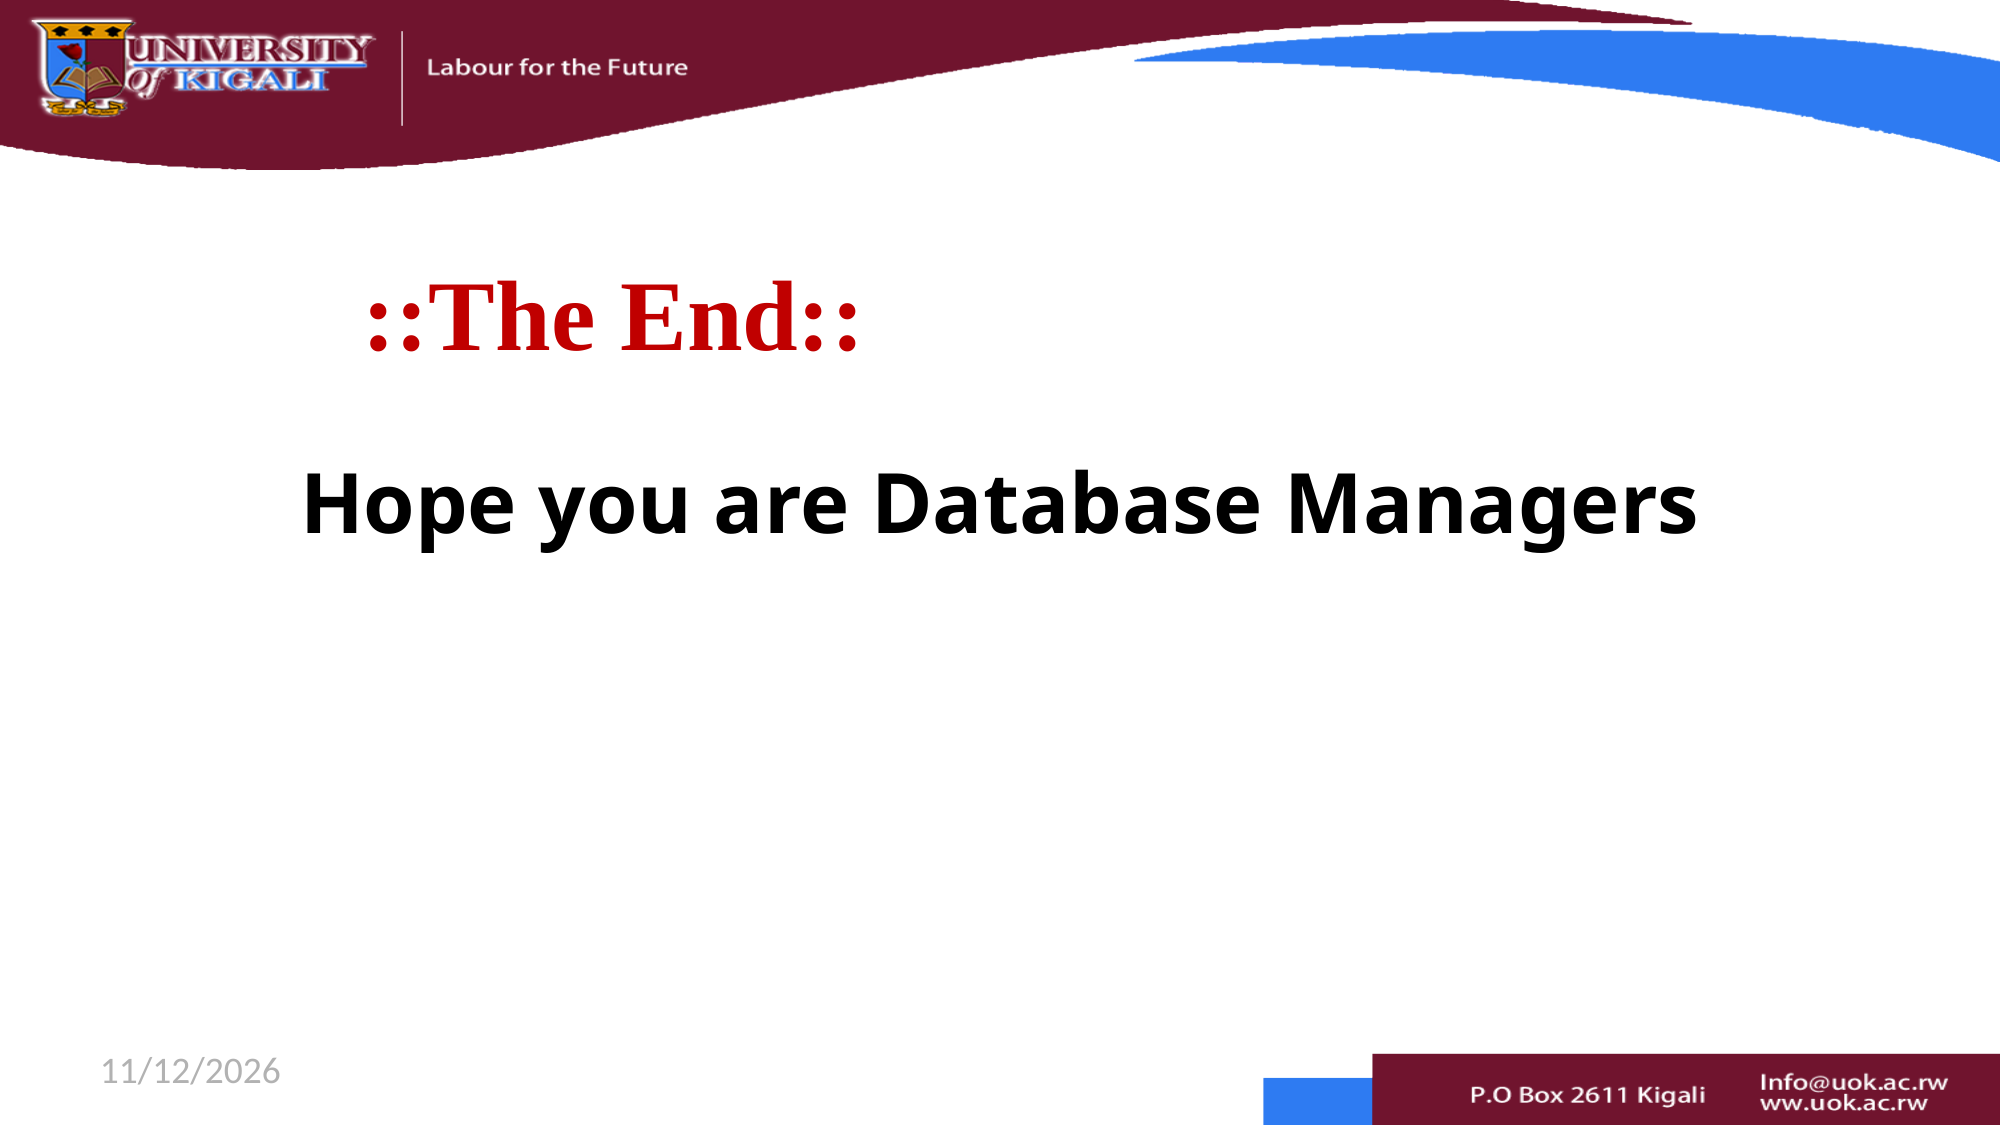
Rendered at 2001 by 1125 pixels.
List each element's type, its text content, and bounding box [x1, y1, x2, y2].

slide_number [99, 1046, 560, 1092]
picture [0, 0, 2000, 1125]
title ::The End:: [362, 249, 1638, 450]
subtitle Hope you are Database Managers [300, 450, 1920, 738]
